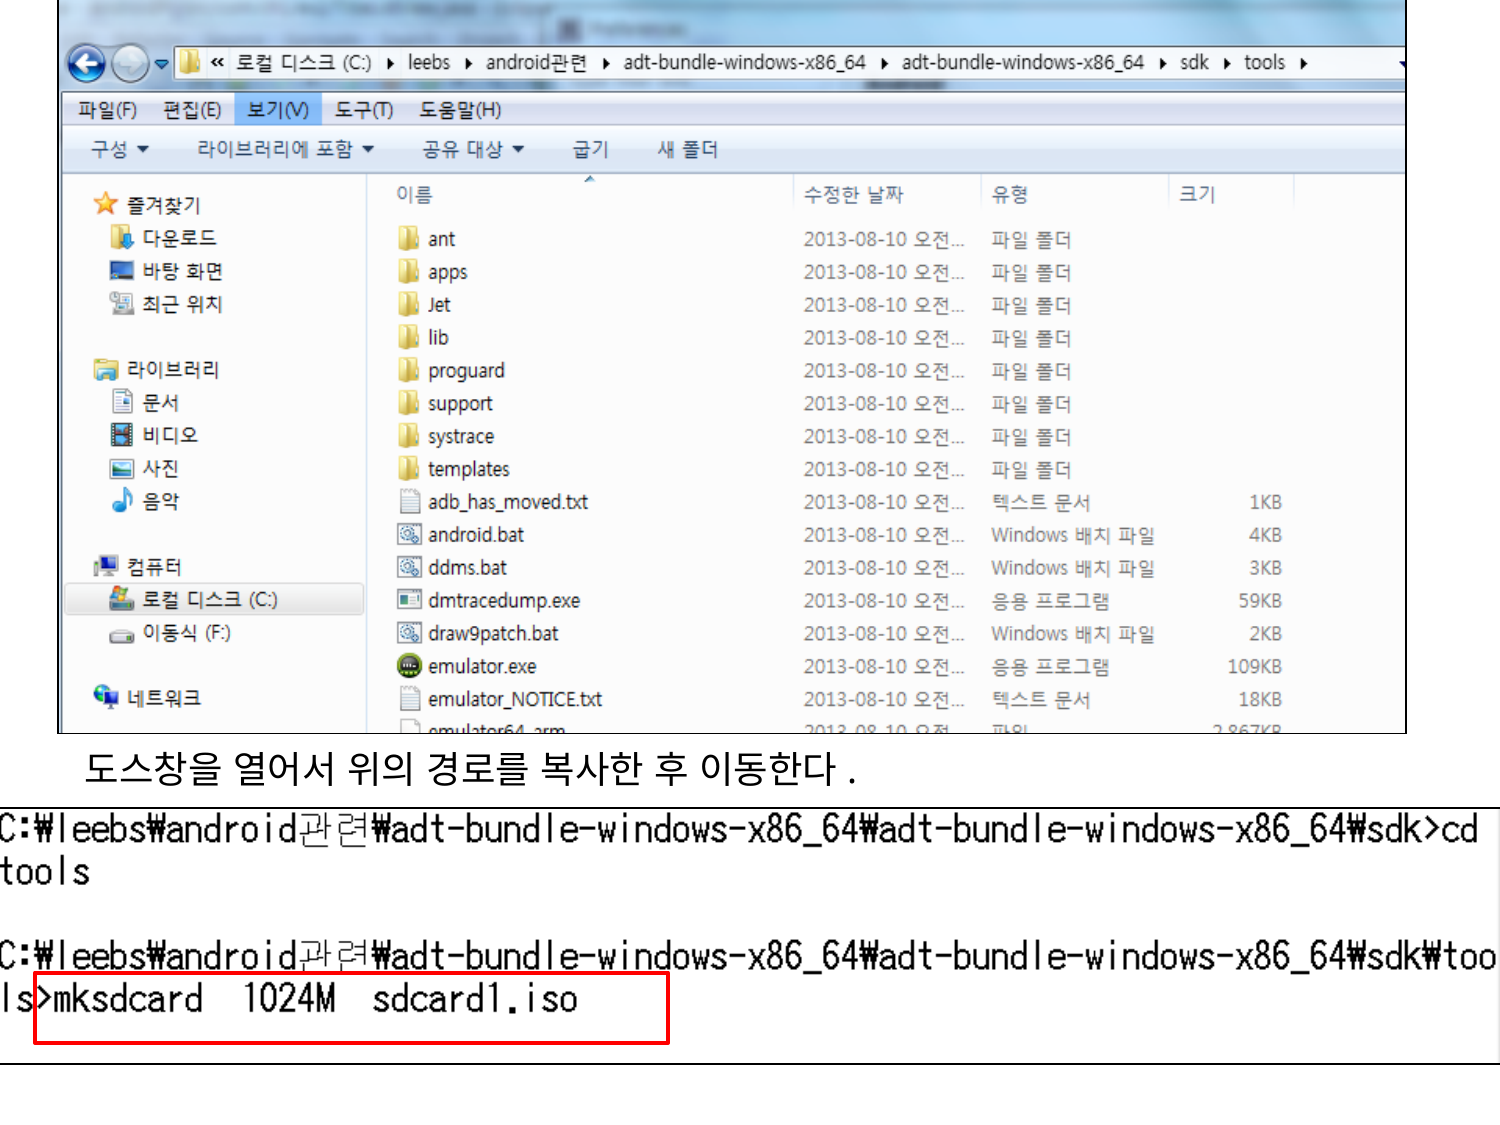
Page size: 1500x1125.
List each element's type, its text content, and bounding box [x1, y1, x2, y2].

text_box 도스창을 열어서 위의 경로를 복사한 후 이동한다. [70, 742, 1360, 798]
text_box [0, 808, 1500, 1064]
picture [58, 0, 1406, 734]
